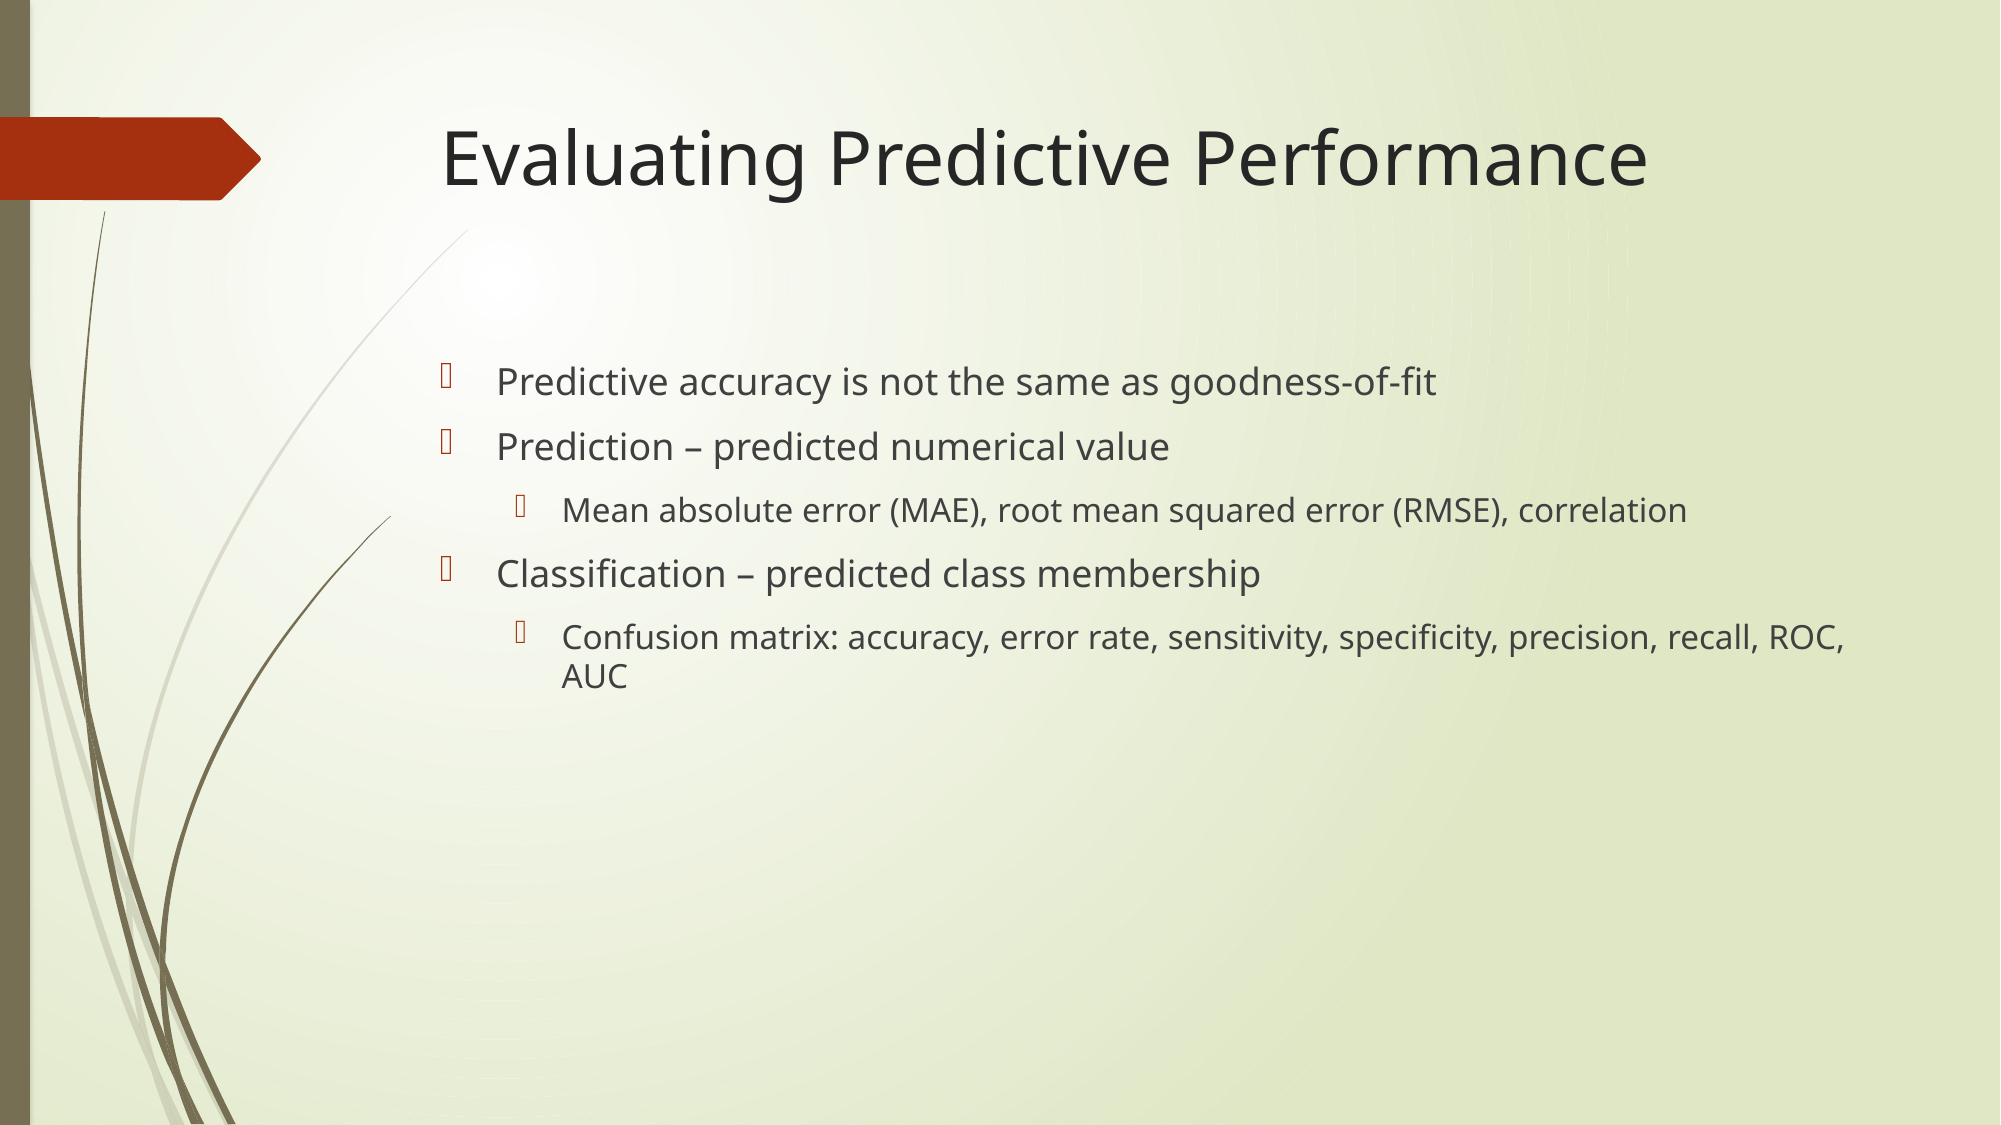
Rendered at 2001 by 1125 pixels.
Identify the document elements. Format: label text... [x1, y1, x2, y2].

title Evaluating Predictive Performance [425, 102, 1888, 313]
list Predictive accuracy is not the same as goodness-of-fit Prediction – predicted numerical value Mean absolute error (MAE), root mean squared error (RMSE), correlation Classification – predicted class membership Confusion matrix: accuracy, error rate, sensitivity, specificity, precision, recall, ROC, AUC [424, 350, 1888, 970]
